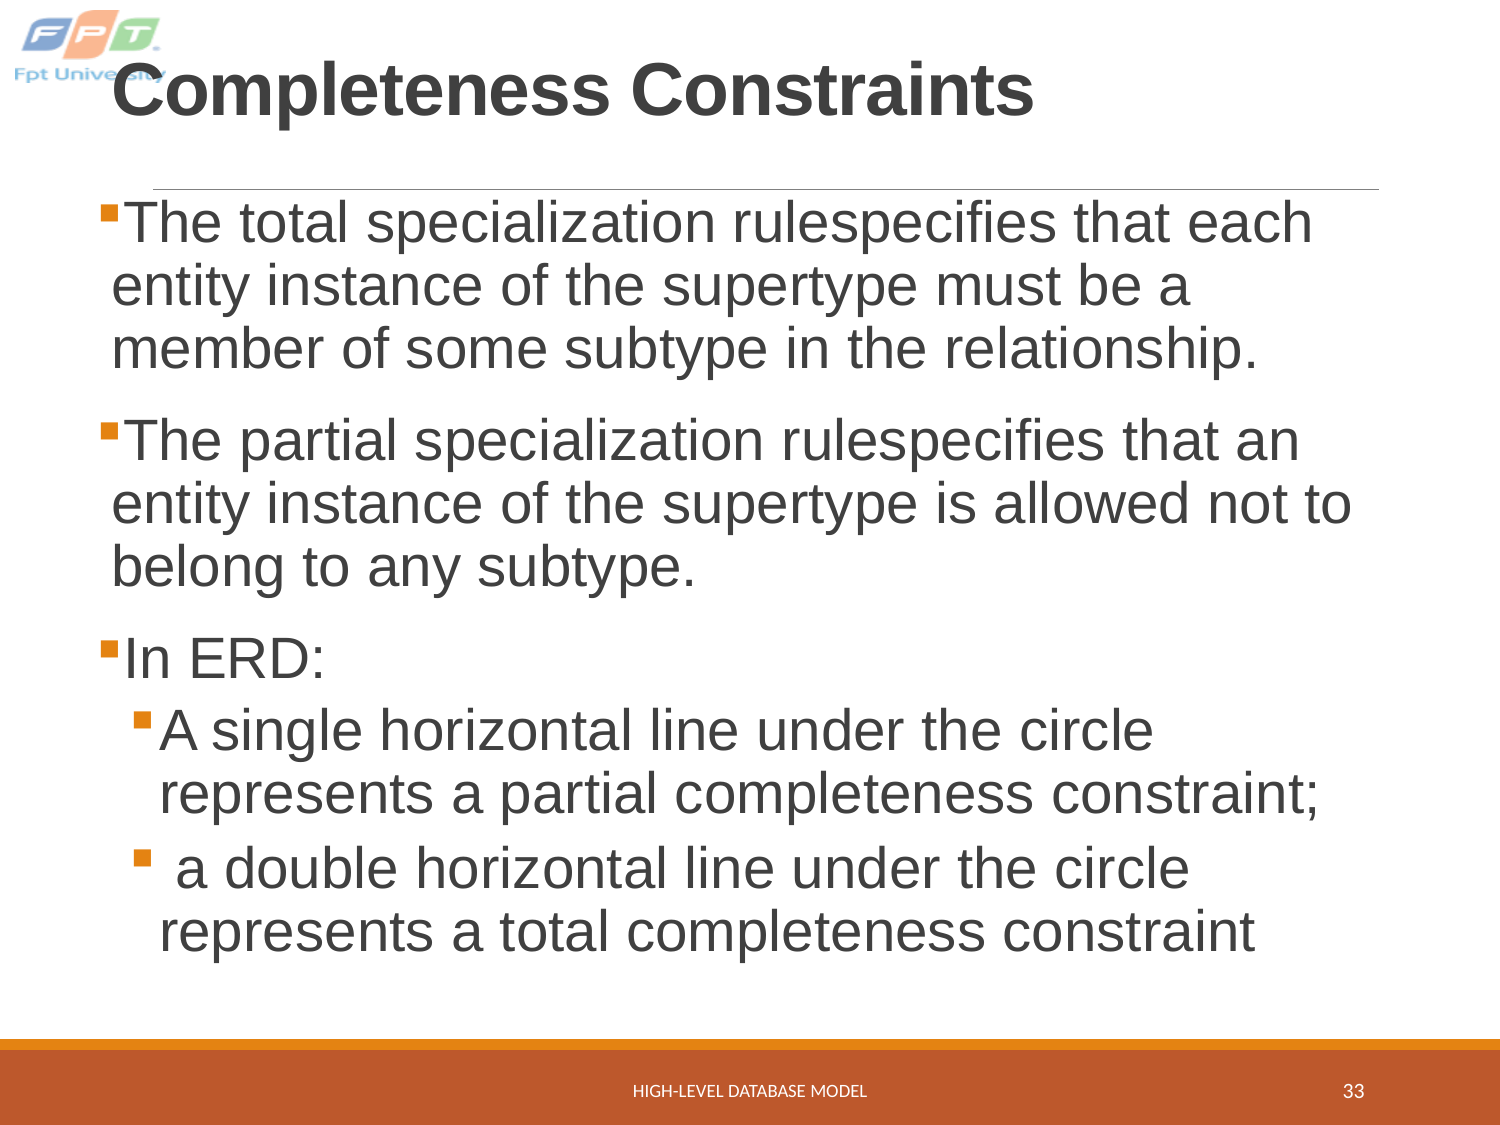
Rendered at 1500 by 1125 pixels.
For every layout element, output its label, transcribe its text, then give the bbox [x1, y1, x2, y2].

footer High-Level Database Model [453, 1059, 1047, 1120]
title Completeness Constraints [96, 47, 1399, 184]
text_box [15, 10, 166, 83]
list The total specialization rulespecifies that each entity instance of the supertype must be a member of some subtype in the relationship. The partial specialization rulespecifies that an entity instance of the supertype is allowed not to belong to any subtype. In ERD: A single horizontal line under the circle represents a partial completeness constraint; a double horizontal line under the circle represents a total completeness constraint [96, 184, 1399, 1017]
slide_number 33 [1218, 1059, 1380, 1120]
